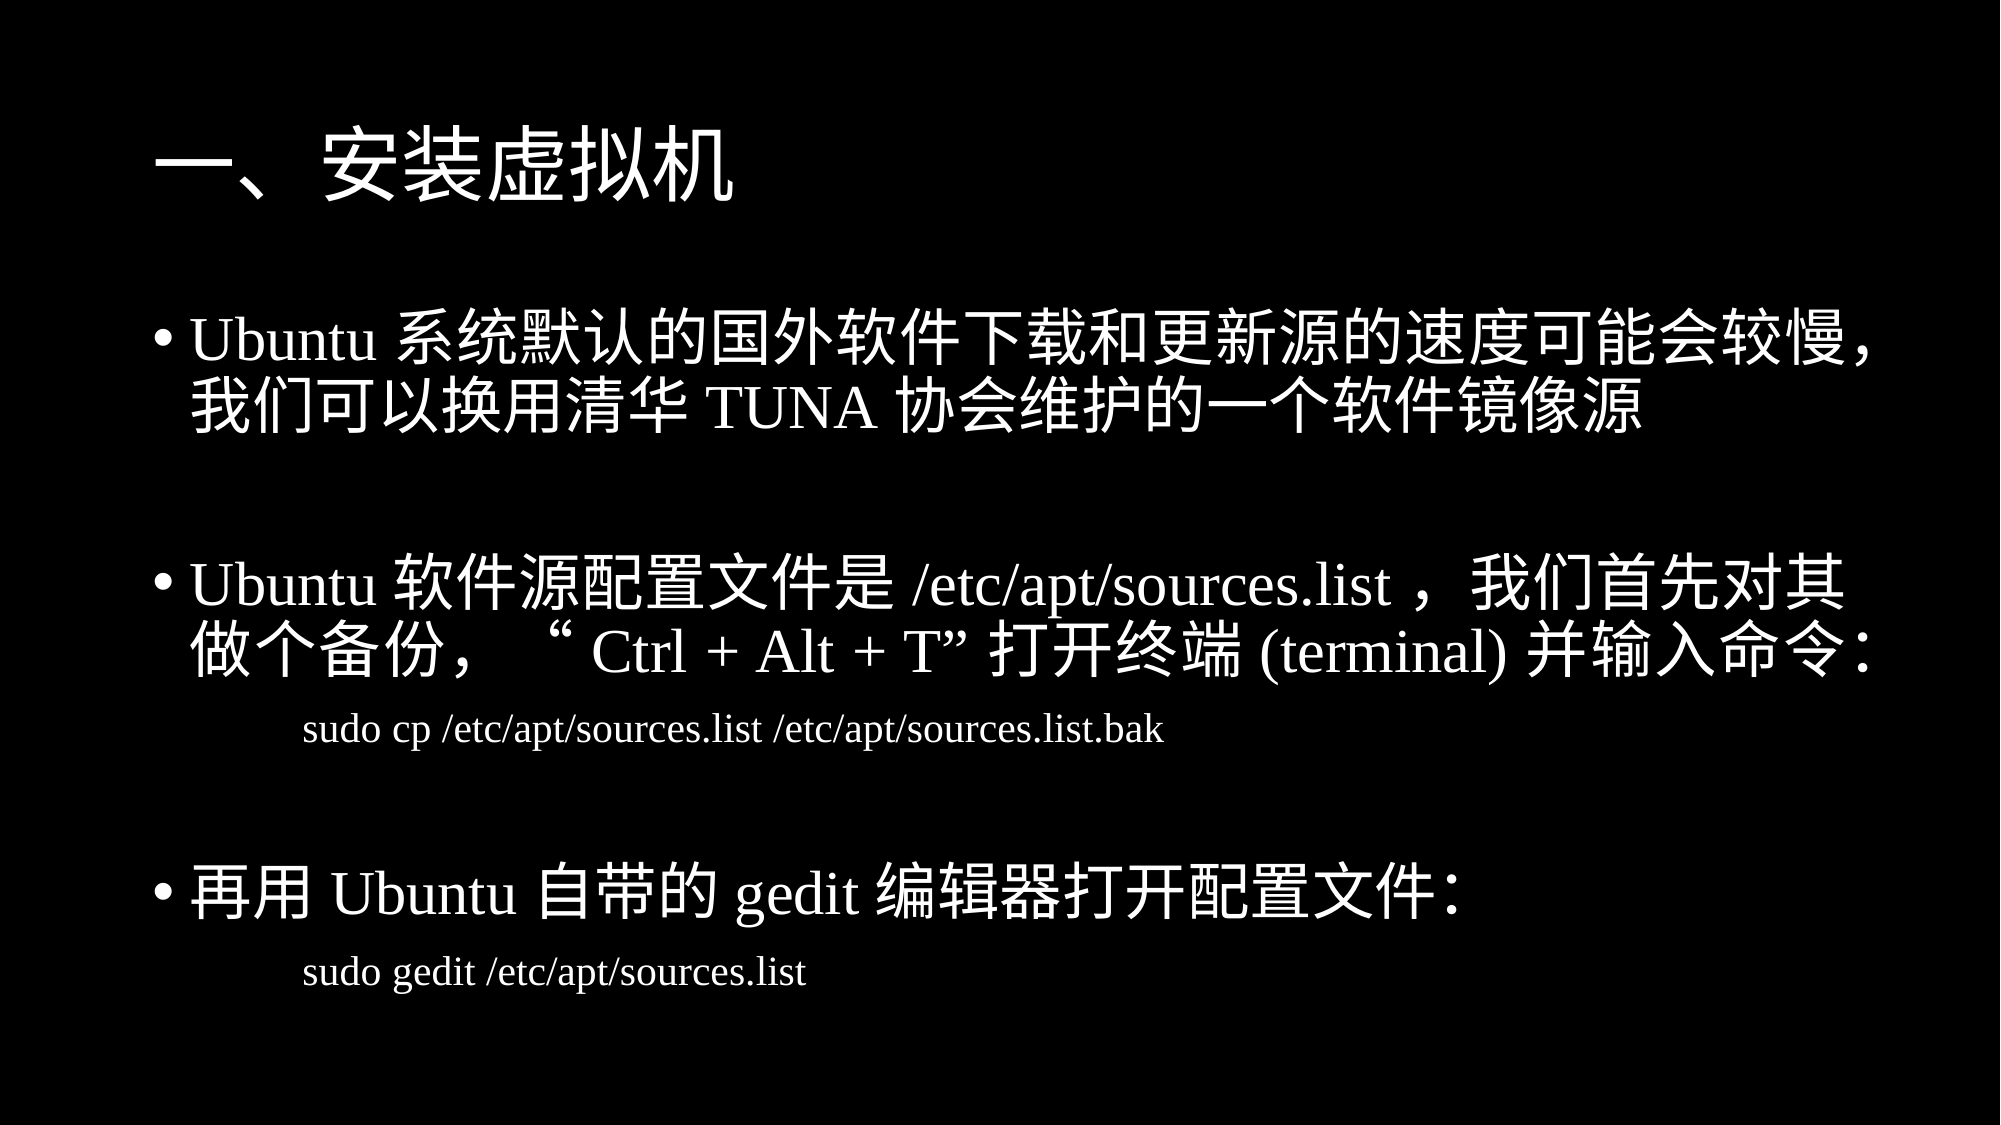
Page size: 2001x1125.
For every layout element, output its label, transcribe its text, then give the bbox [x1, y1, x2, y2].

title 一、安装虚拟机 [137, 59, 1863, 278]
list Ubuntu系统默认的国外软件下载和更新源的速度可能会较慢，我们可以换用清华TUNA协会维护的一个软件镜像源 Ubuntu软件源配置文件是/etc/apt/sources.list，我们首先对其做个备份，“Ctrl + Alt + T”打开终端(terminal)并输入命令： sudo cp /etc/apt/sources.list /etc/apt/sources.list.bak 再用Ubuntu自带的gedit编辑器打开配置文件： sudo gedit /etc/apt/sources.list [137, 299, 1863, 1014]
